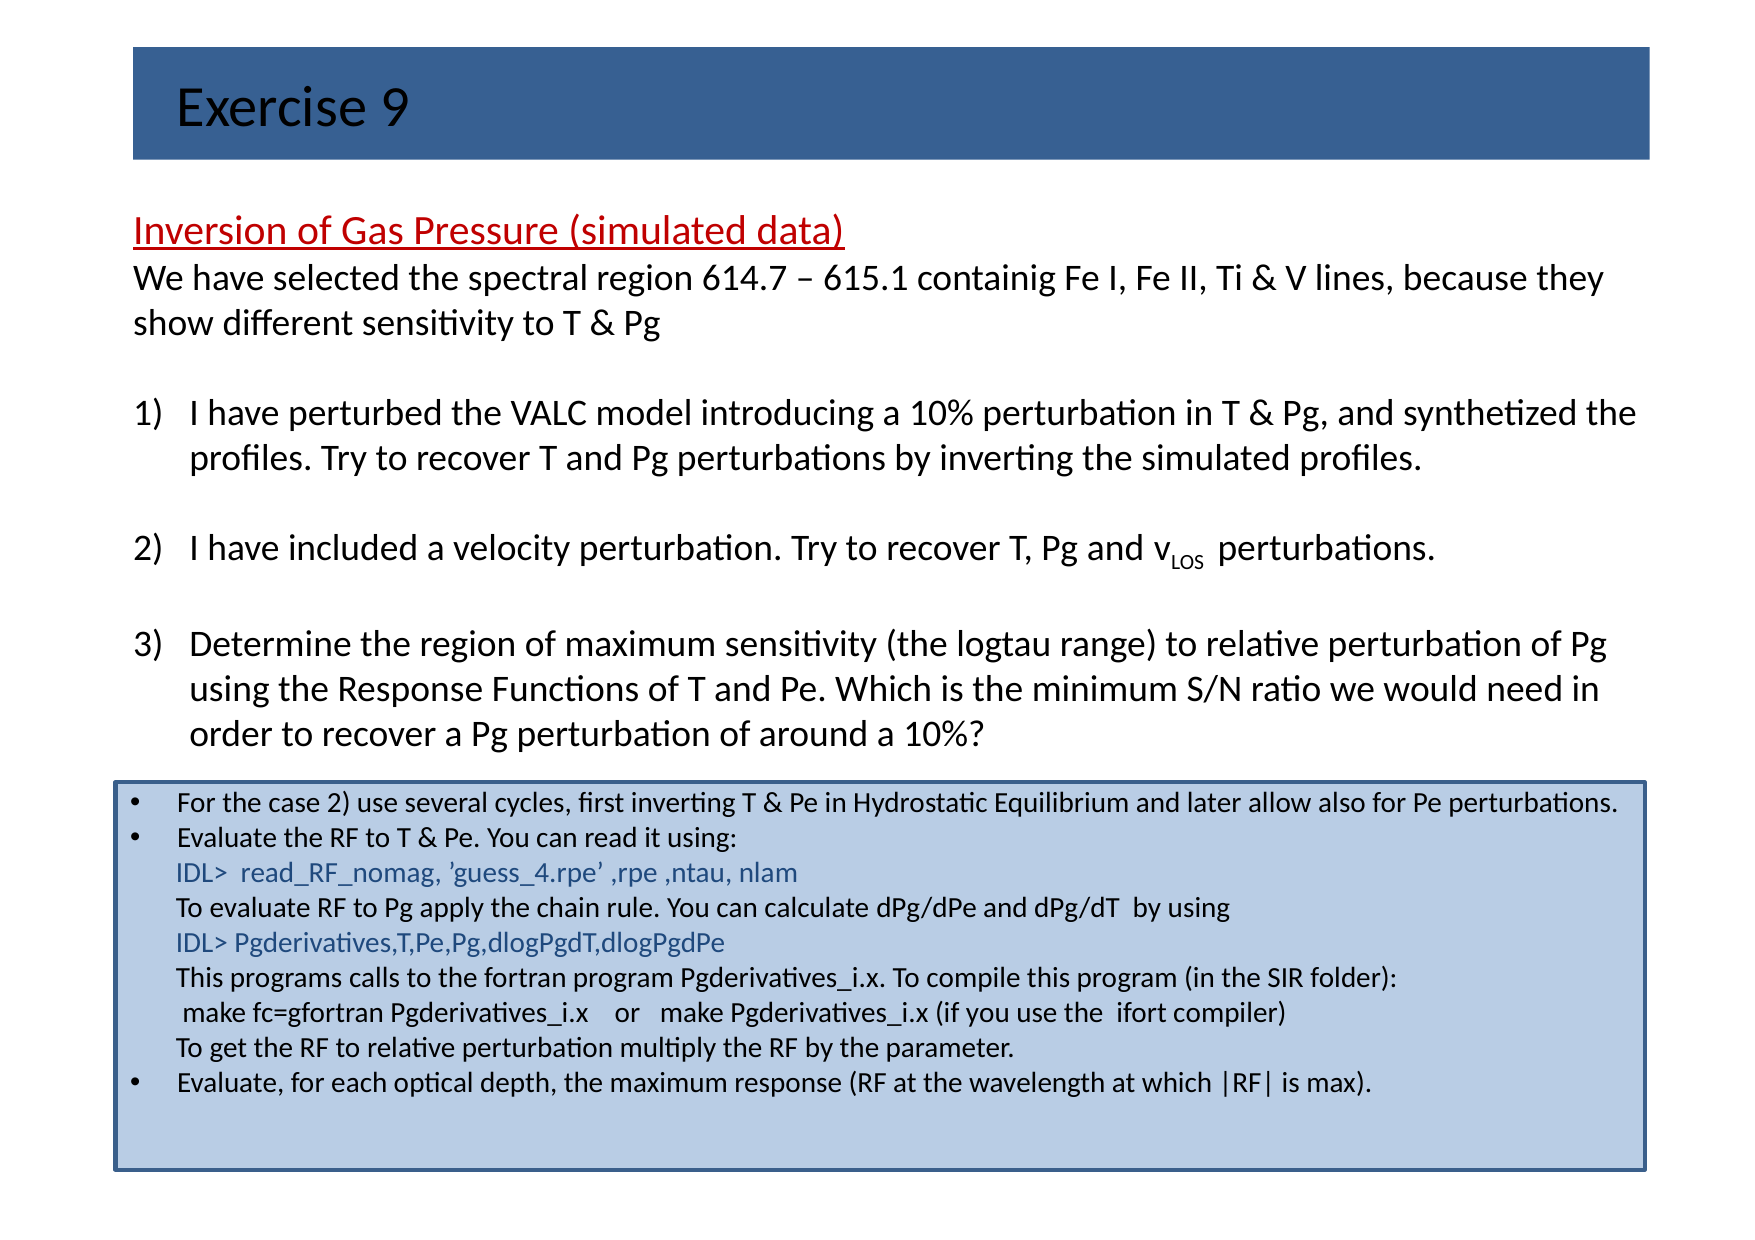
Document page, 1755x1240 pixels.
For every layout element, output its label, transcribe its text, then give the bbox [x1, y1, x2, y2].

text_box For the case 2) use several cycles, first inverting T & Pe in Hydrostatic Equilibrium and later allow also for Pe perturbations. Evaluate the RF to T & Pe. You can read it using: IDL> read_RF_nomag, ’guess_4.rpe’ ,rpe ,ntau, nlam To evaluate RF to Pg apply the chain rule. You can calculate dPg/dPe and dPg/dT by using IDL> Pgderivatives,T,Pe,Pg,dlogPgdT,dlogPgdPe This programs calls to the fortran program Pgderivatives_i.x. To compile this program (in the SIR folder): make fc=gfortran Pgderivatives_i.x or make Pgderivatives_i.x (if you use the ifort compiler) To get the RF to relative perturbation multiply the RF by the parameter. Evaluate, for each optical depth, the maximum response (RF at the wavelength at which |RF| is max). [113, 780, 1647, 1172]
text_box Exercise 9 [133, 47, 1650, 160]
text_box Inversion of Gas Pressure (simulated data) We have selected the spectral region 614.7 – 615.1 containig Fe I, Fe II, Ti & V lines, because they show different sensitivity to T & Pg I have perturbed the VALC model introducing a 10% perturbation in T & Pg, and synthetized the profiles. Try to recover T and Pg perturbations by inverting the simulated profiles. I have included a velocity perturbation. Try to recover T, Pg and vLOS perturbations. Determine the region of maximum sensitivity (the logtau range) to relative perturbation of Pg using the Response Functions of T and Pe. Which is the minimum S/N ratio we would need in order to recover a Pg perturbation of around a 10%? [133, 202, 1650, 920]
